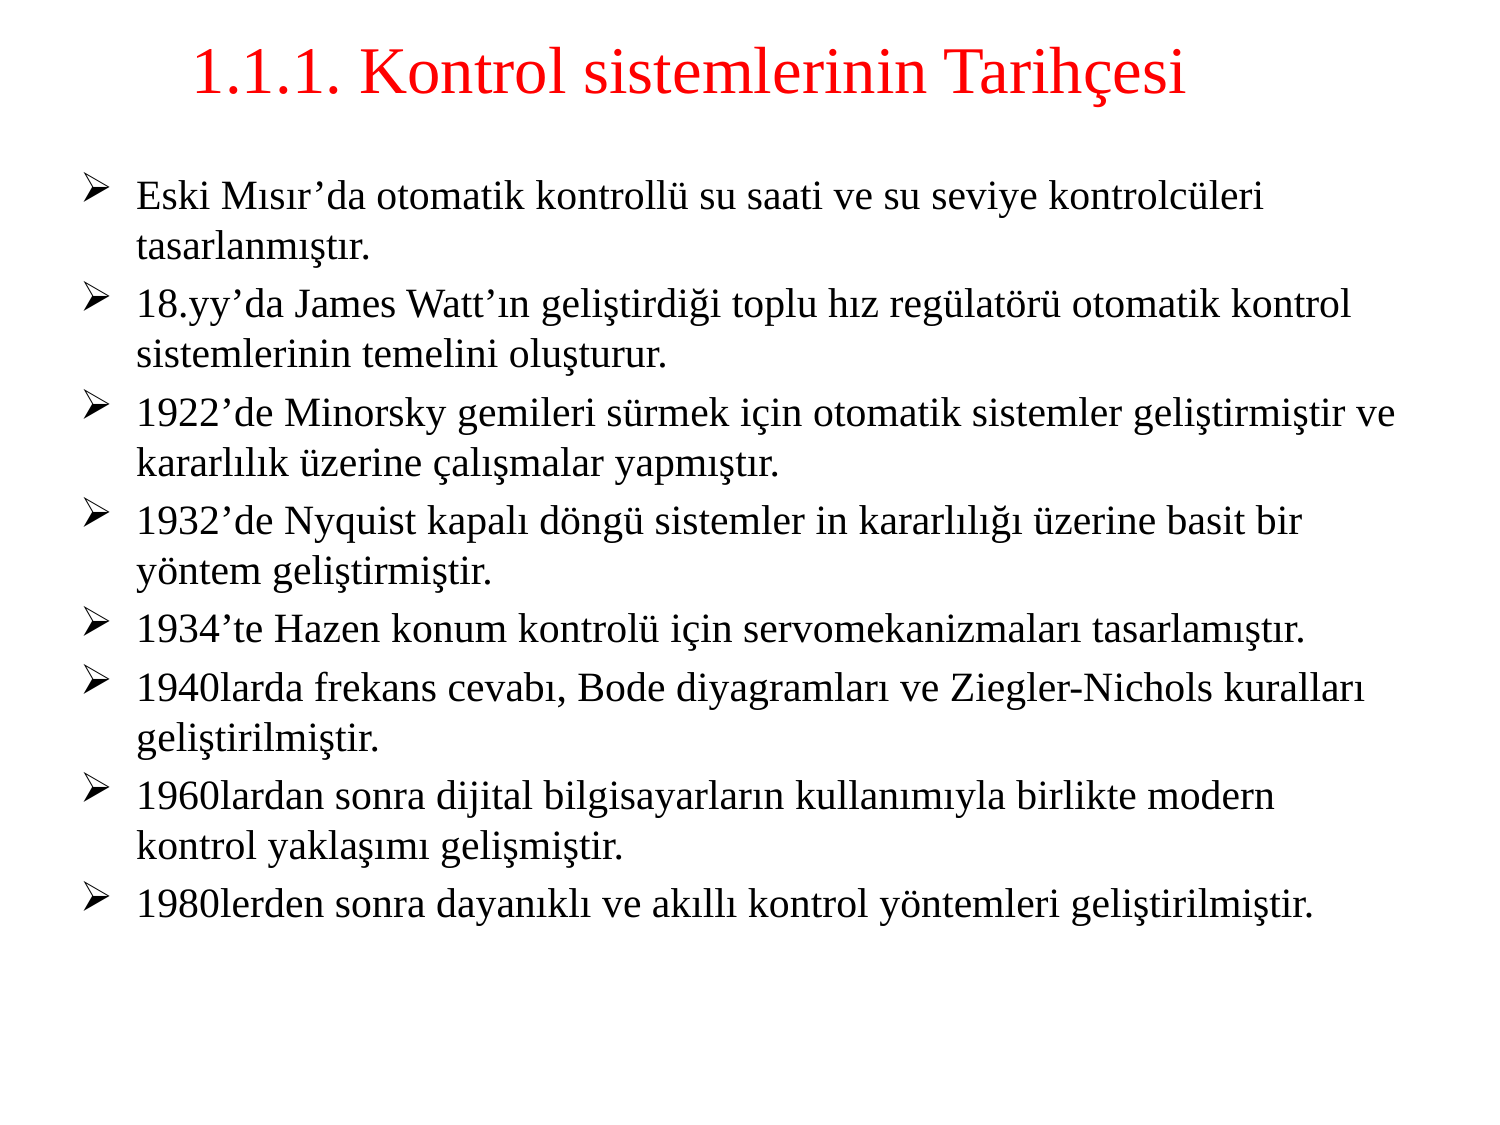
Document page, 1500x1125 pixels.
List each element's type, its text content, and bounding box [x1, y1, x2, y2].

title 1.1.1. Kontrol sistemlerinin Tarihçesi [75, 0, 1306, 101]
list Eski Mısır’da otomatik kontrollü su saati ve su seviye kontrolcüleri tasarlanmıştır. 18.yy’da James Watt’ın geliştirdiği toplu hız regülatörü otomatik kontrol sistemlerinin temelini oluşturur. 1922’de Minorsky gemileri sürmek için otomatik sistemler geliştirmiştir ve kararlılık üzerine çalışmalar yapmıştır. 1932’de Nyquist kapalı döngü sistemler in kararlılığı üzerine basit bir yöntem geliştirmiştir. 1934’te Hazen konum kontrolü için servomekanizmaları tasarlamıştır. 1940larda frekans cevabı, Bode diyagramları ve Ziegler-Nichols kuralları geliştirilmiştir. 1960lardan sonra dijital bilgisayarların kullanımıyla birlikte modern kontrol yaklaşımı gelişmiştir. 1980lerden sonra dayanıklı ve akıllı kontrol yöntemleri geliştirilmiştir. [64, 101, 1415, 1083]
